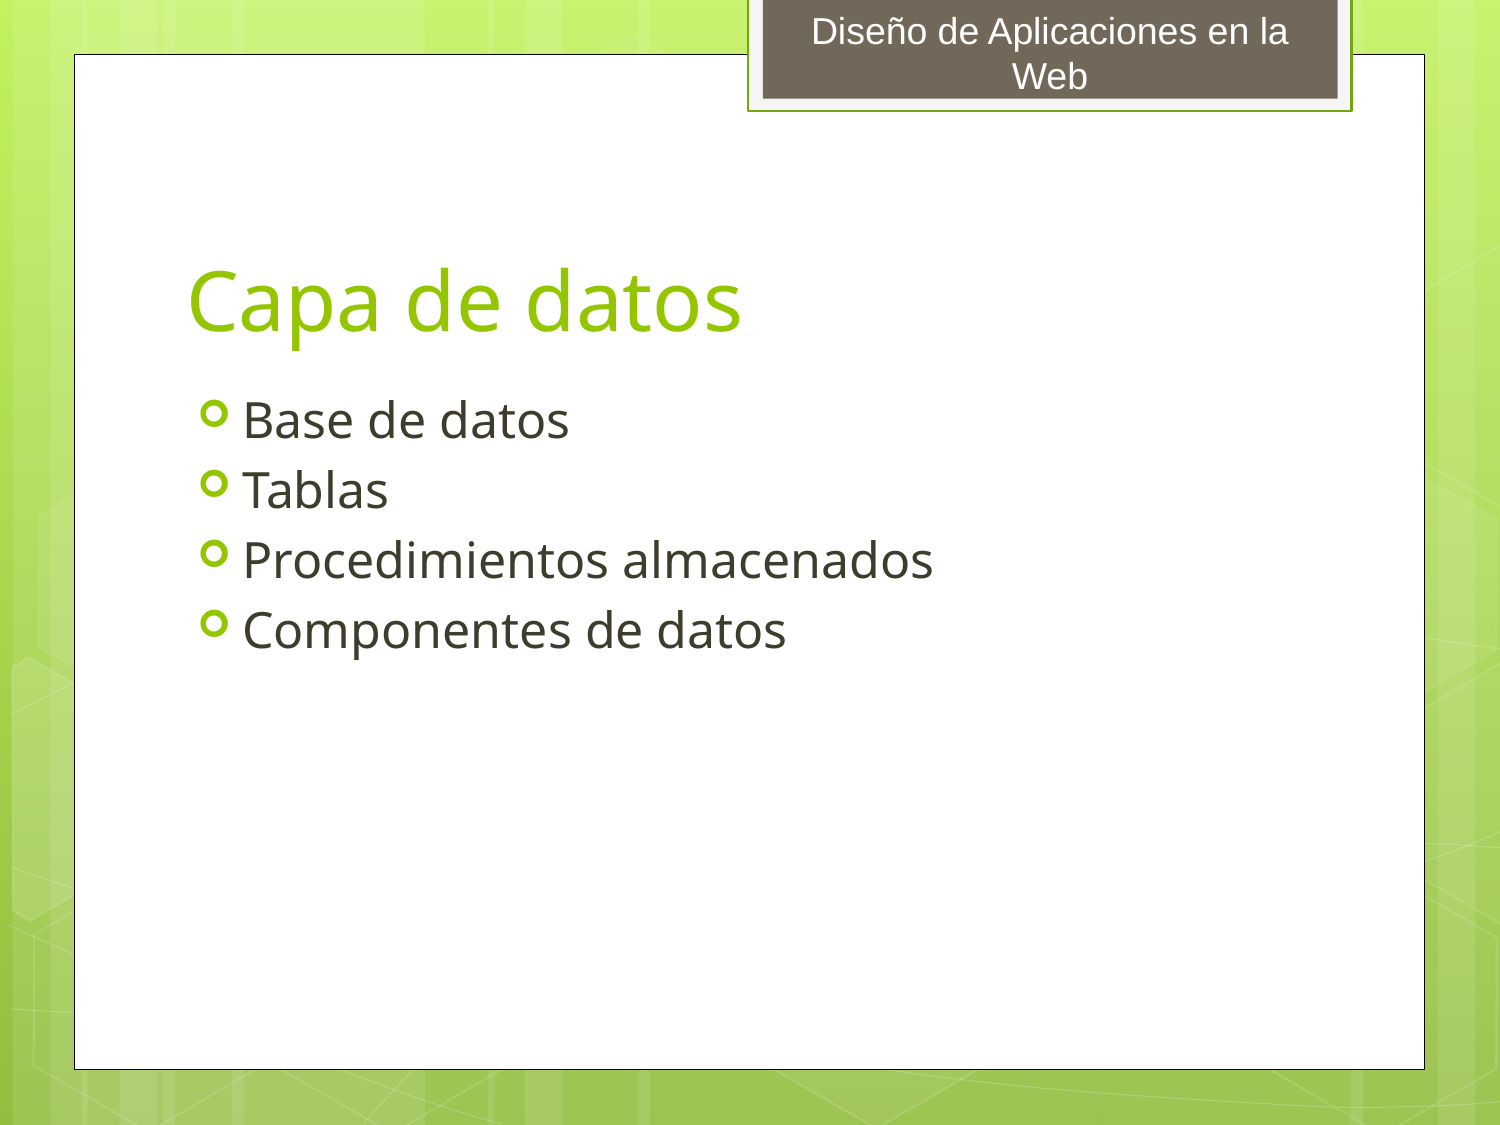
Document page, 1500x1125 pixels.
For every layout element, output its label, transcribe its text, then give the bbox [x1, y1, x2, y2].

title Capa de datos [170, 168, 1324, 357]
list Base de datos Tablas Procedimientos almacenados Componentes de datos [170, 380, 1284, 957]
